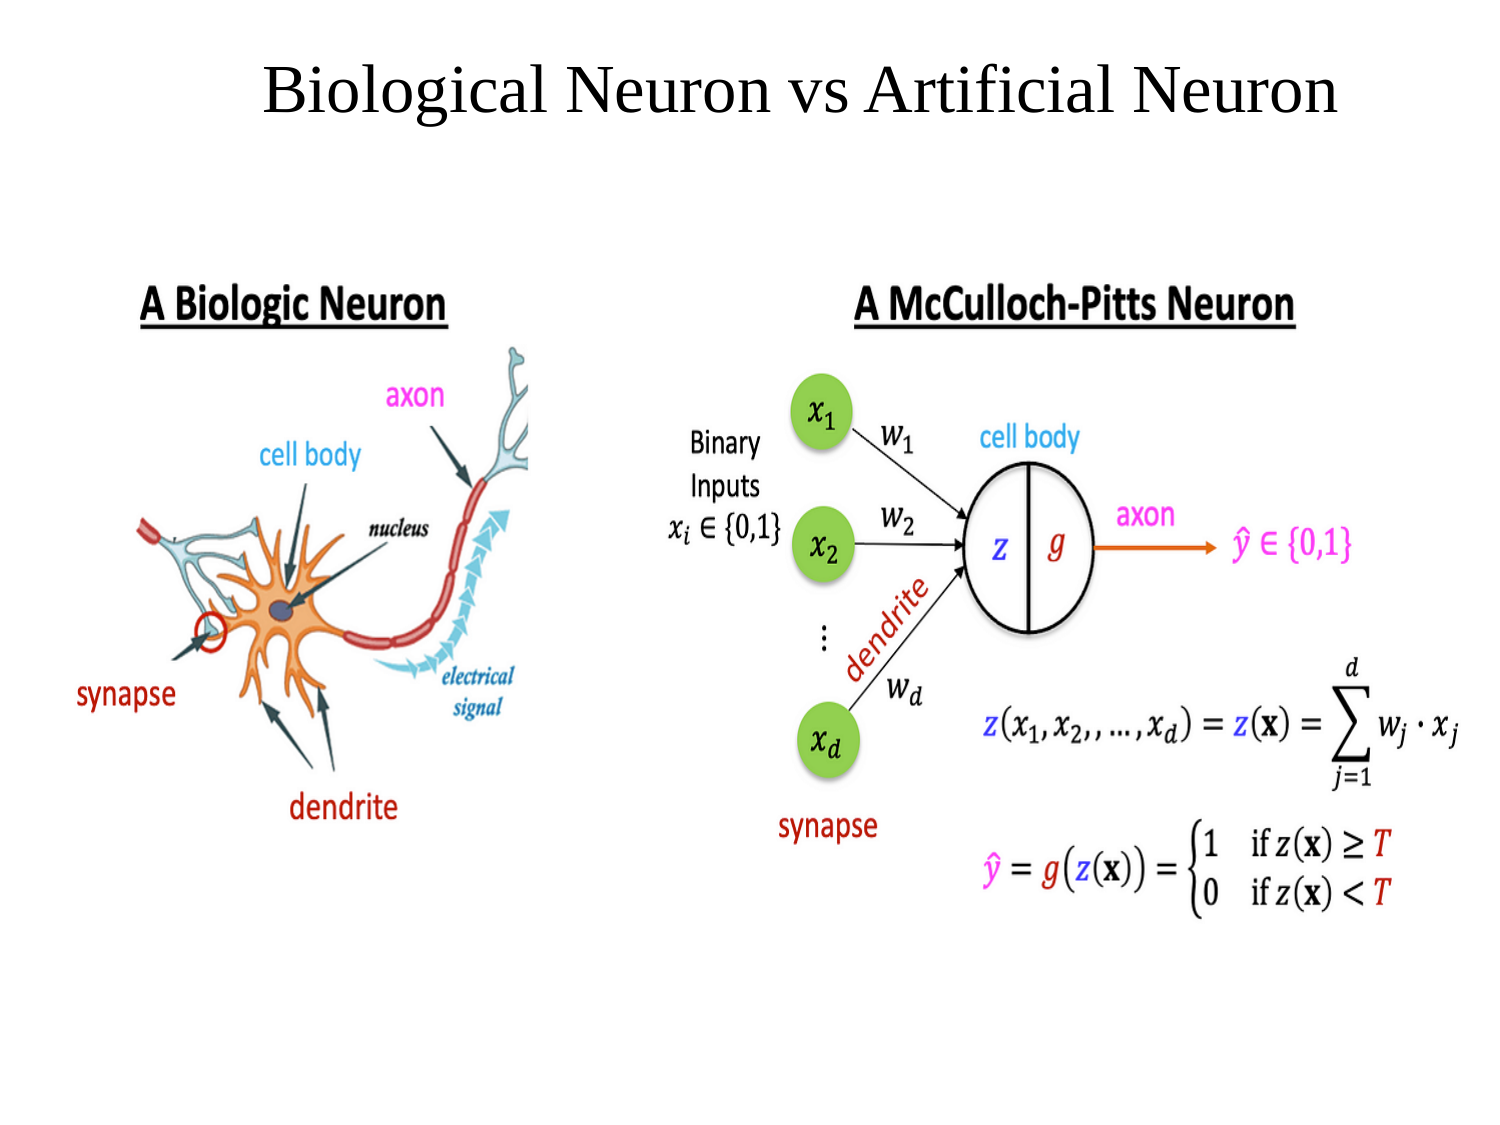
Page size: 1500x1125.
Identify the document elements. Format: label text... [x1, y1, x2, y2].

title Biological Neuron vs Artificial Neuron [247, 0, 1468, 181]
picture [66, 269, 1468, 924]
